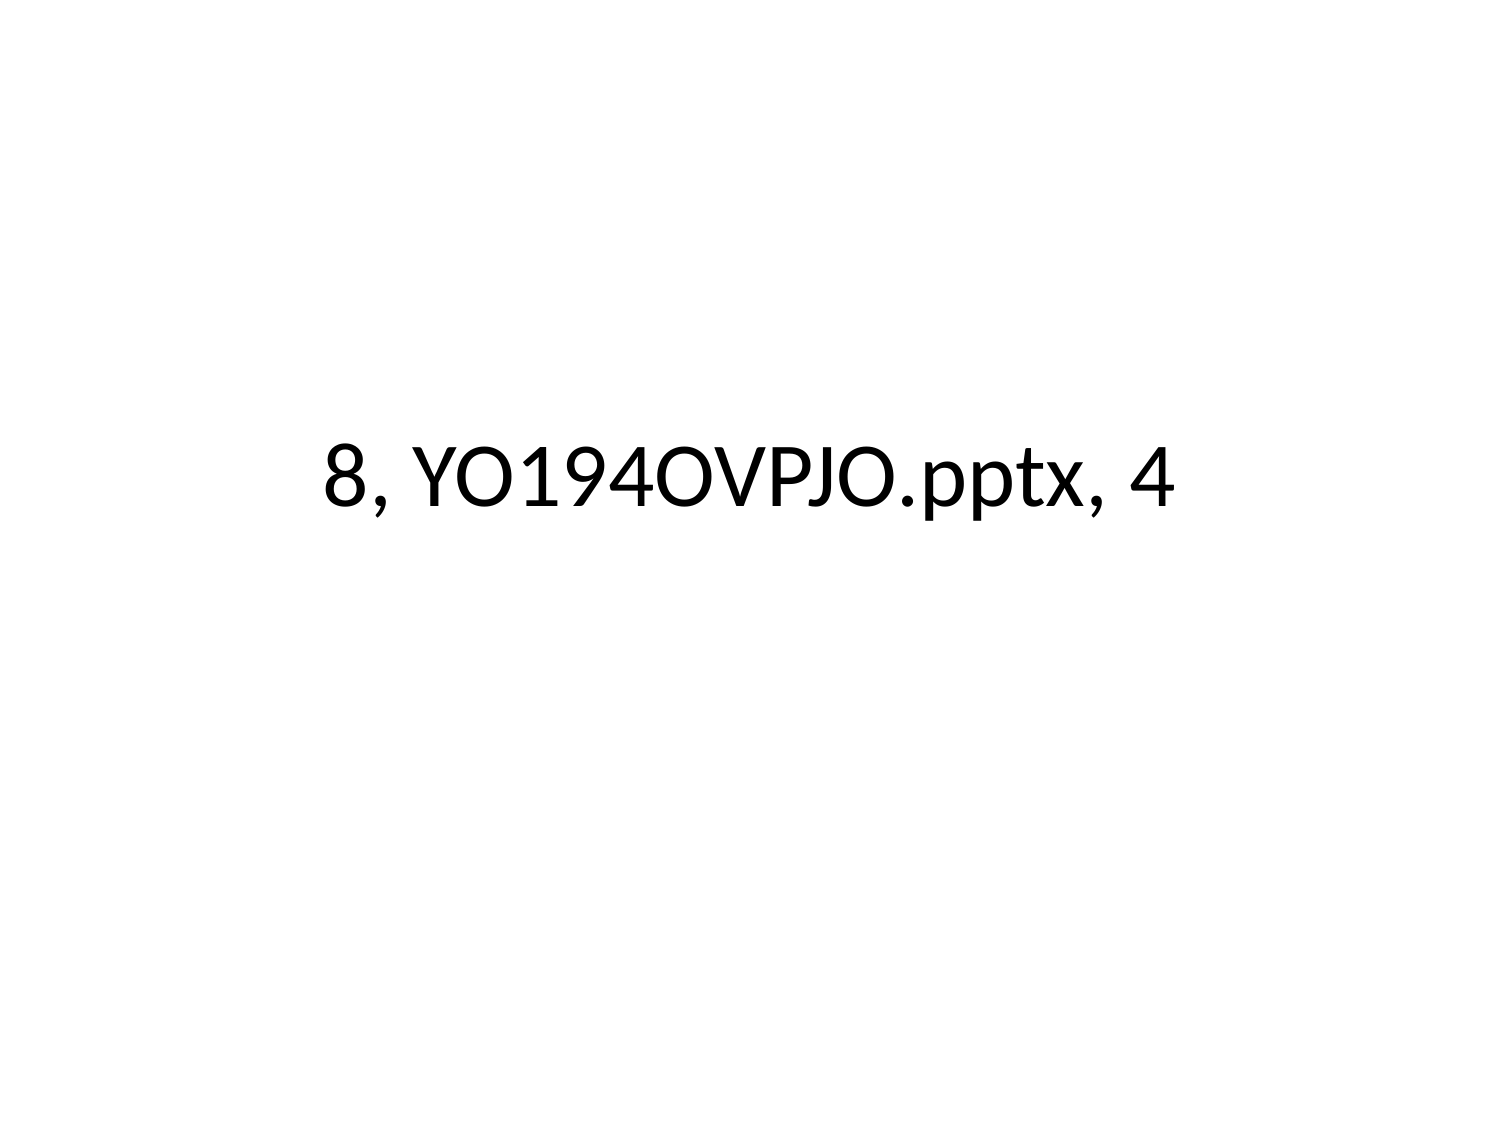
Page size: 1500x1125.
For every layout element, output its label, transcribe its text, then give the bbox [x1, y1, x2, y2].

title 8, YO194OVPJO.pptx, 4 [112, 349, 1388, 591]
